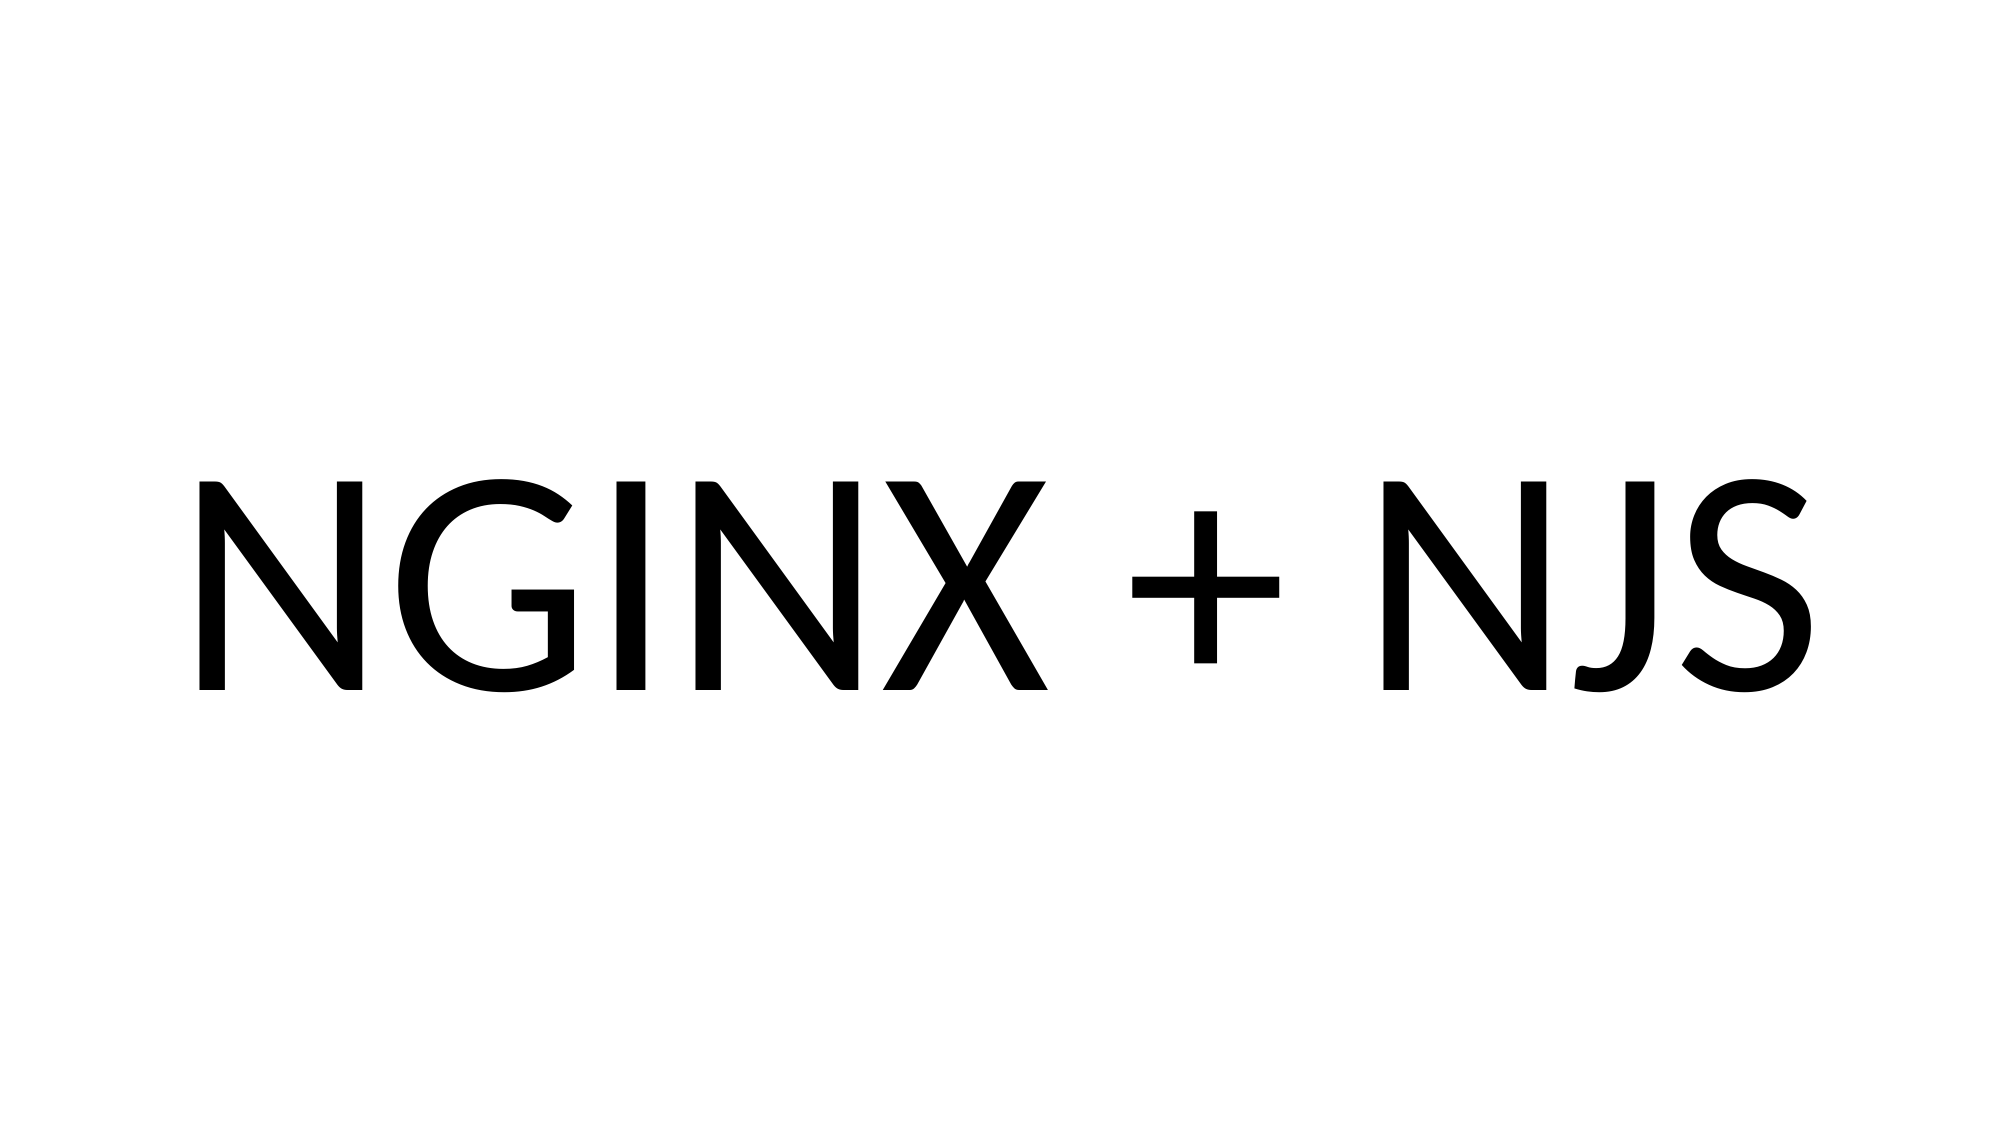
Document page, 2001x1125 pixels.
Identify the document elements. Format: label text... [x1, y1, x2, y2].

text_box NGINX + NJS [161, 358, 1839, 763]
